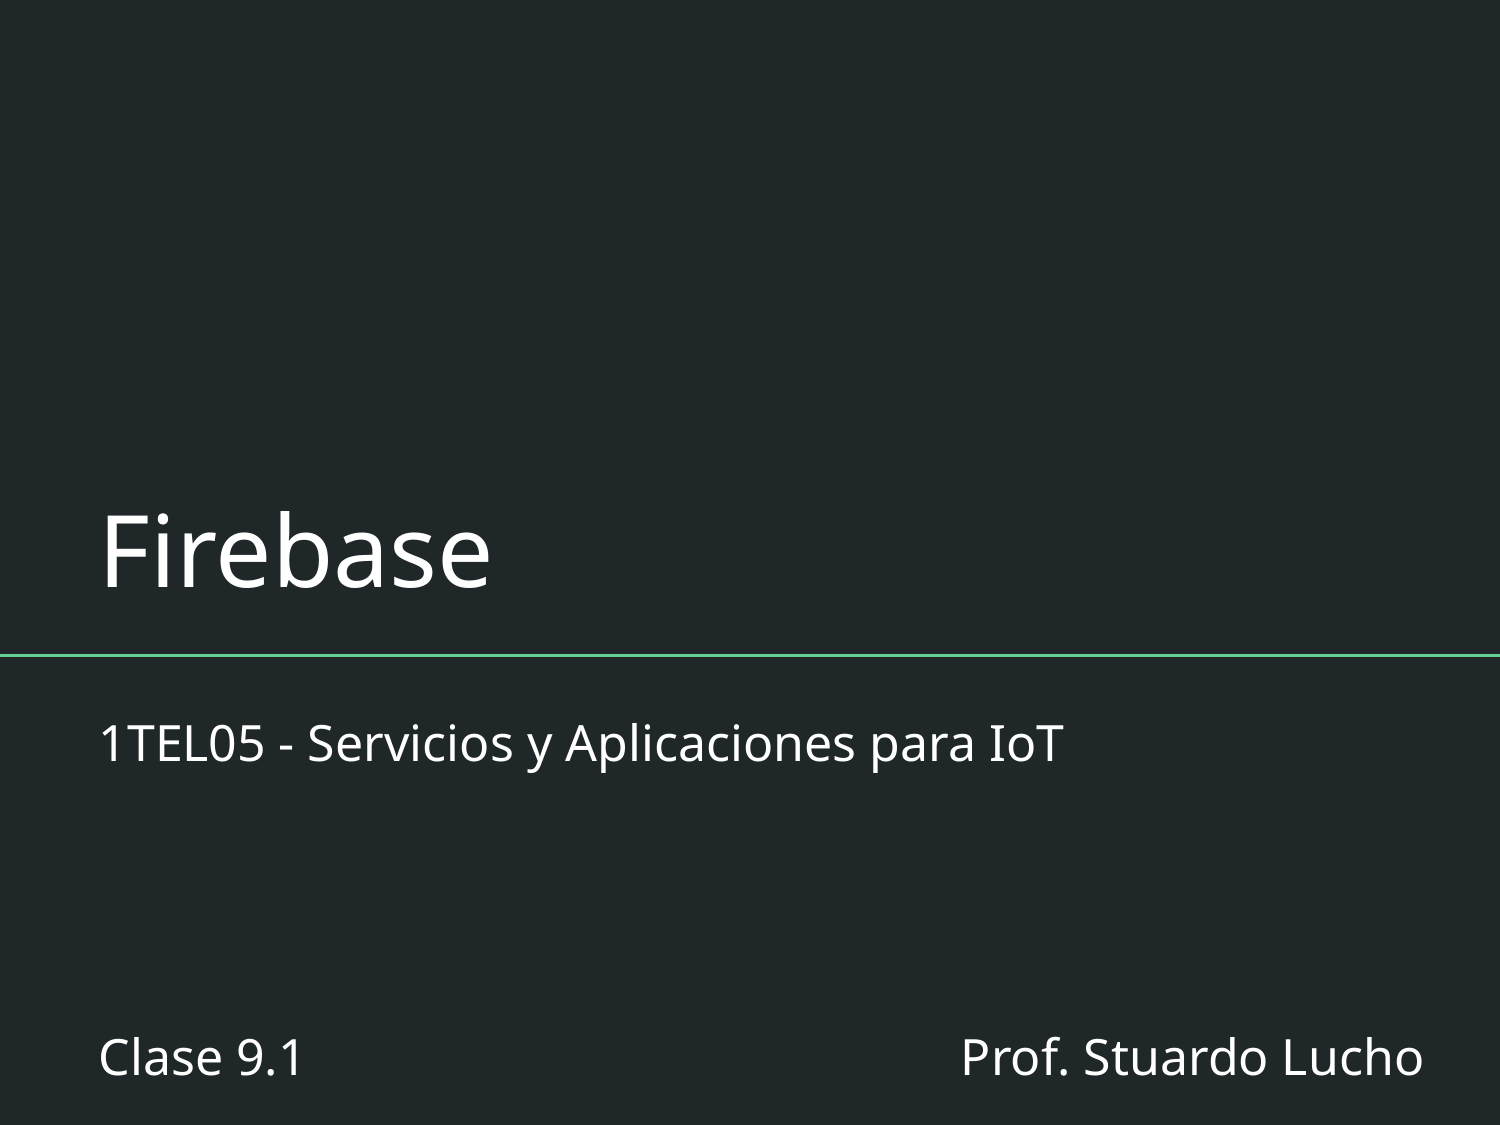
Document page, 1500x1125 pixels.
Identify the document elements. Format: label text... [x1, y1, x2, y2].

subtitle 1TEL05 - Servicios y Aplicaciones para IoT [83, 696, 1417, 834]
title Firebase [83, 275, 1417, 623]
text_box Prof. Stuardo Lucho [945, 1010, 1463, 1102]
text_box Clase 9.1 [83, 1010, 601, 1102]
